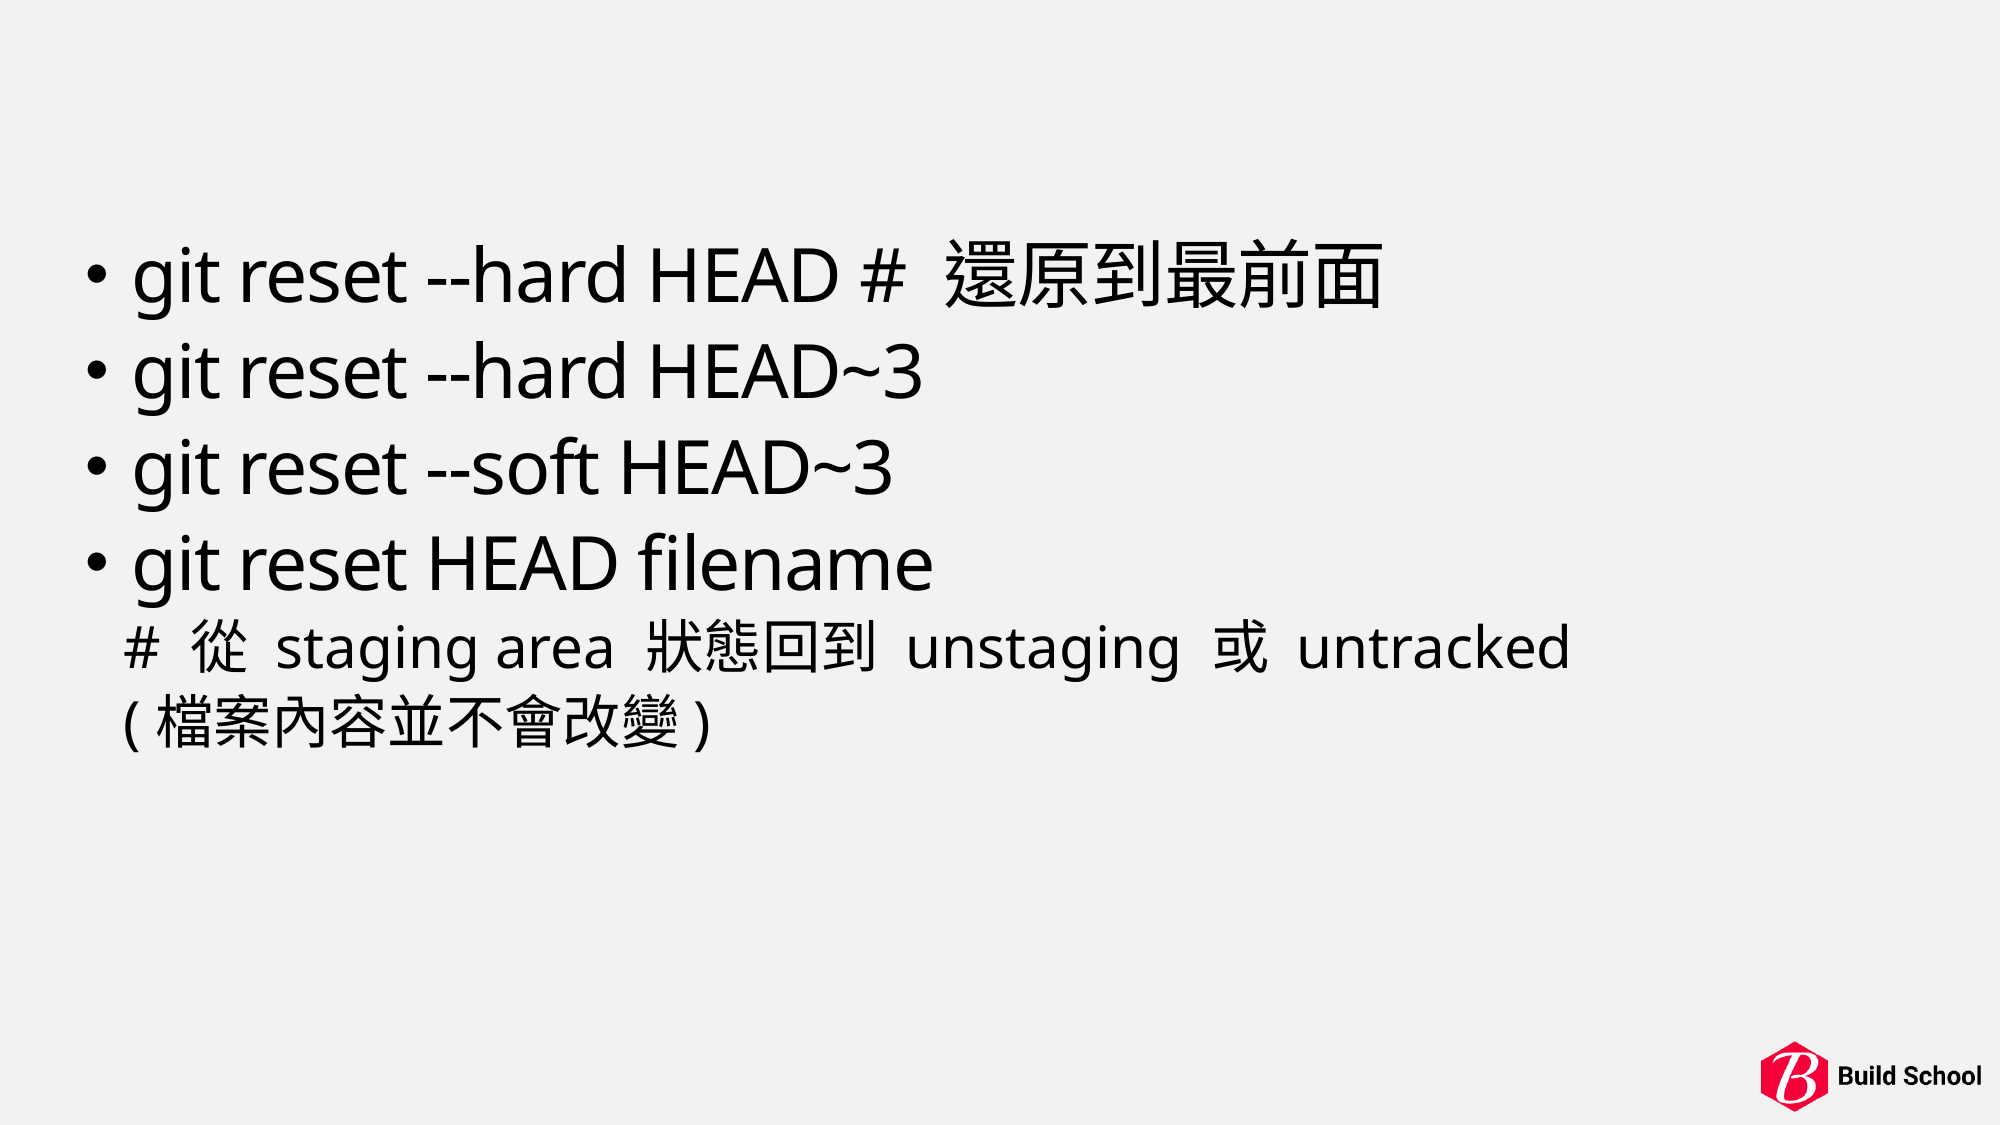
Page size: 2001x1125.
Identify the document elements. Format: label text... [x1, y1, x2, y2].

picture [1761, 1041, 1981, 1112]
list git reset --hard HEAD # 還原到最前面 git reset --hard HEAD~3 git reset --soft HEAD~3 git reset HEAD filename # 從 staging area 狀態回到 unstaging 或 untracked (檔案內容並不會改變) [85, 237, 1915, 875]
